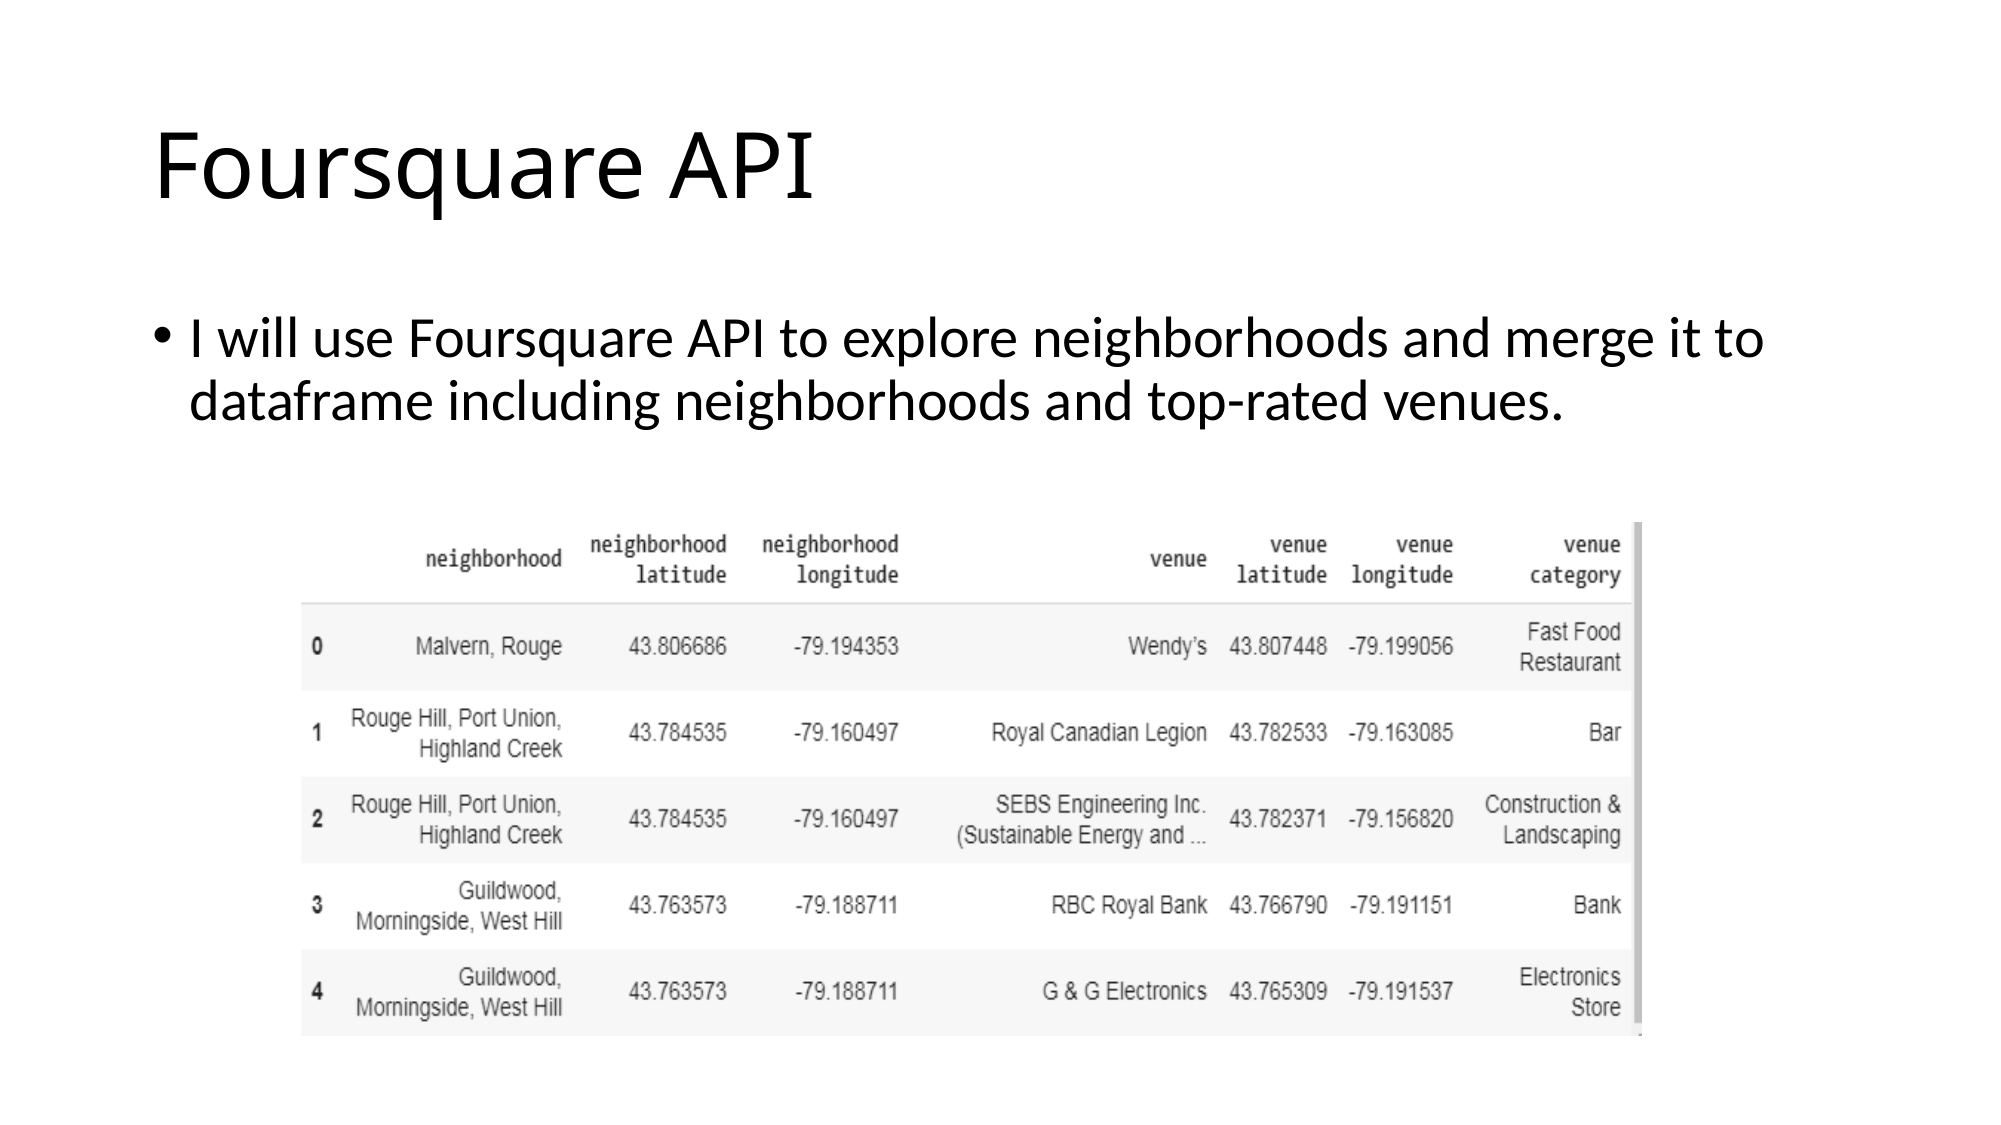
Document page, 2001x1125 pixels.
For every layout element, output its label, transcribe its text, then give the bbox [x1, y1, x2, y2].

picture [297, 522, 1642, 1036]
title Foursquare API [137, 59, 1863, 278]
list I will use Foursquare API to explore neighborhoods and merge it to dataframe including neighborhoods and top-rated venues. [137, 299, 1863, 1014]
